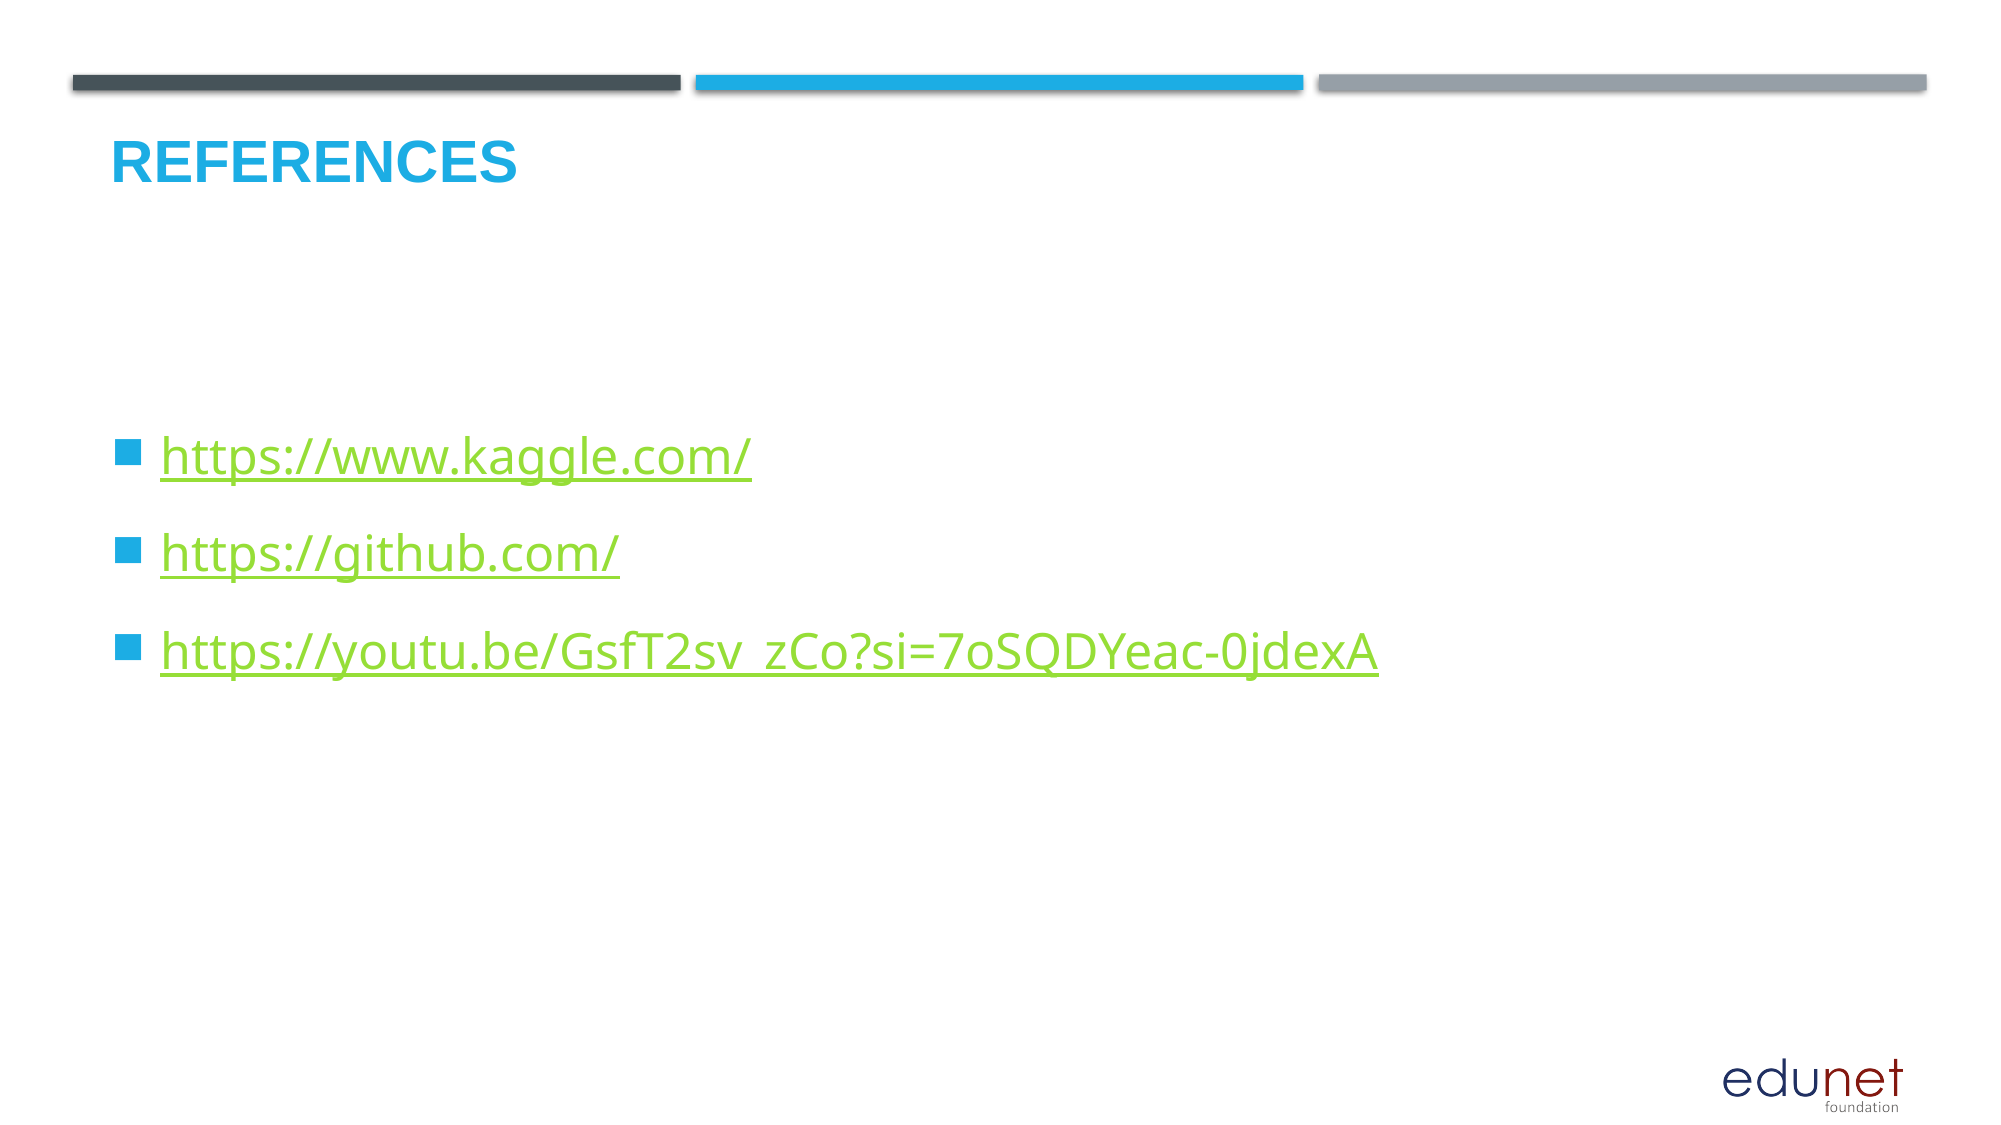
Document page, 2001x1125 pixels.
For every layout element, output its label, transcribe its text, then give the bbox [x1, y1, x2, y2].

title References [95, 115, 1905, 203]
picture [1719, 1056, 1905, 1116]
list https://www.kaggle.com/ https://github.com/ https://youtu.be/GsfT2sv_zCo?si=7oSQDYeac-0jdexA [95, 213, 1905, 981]
